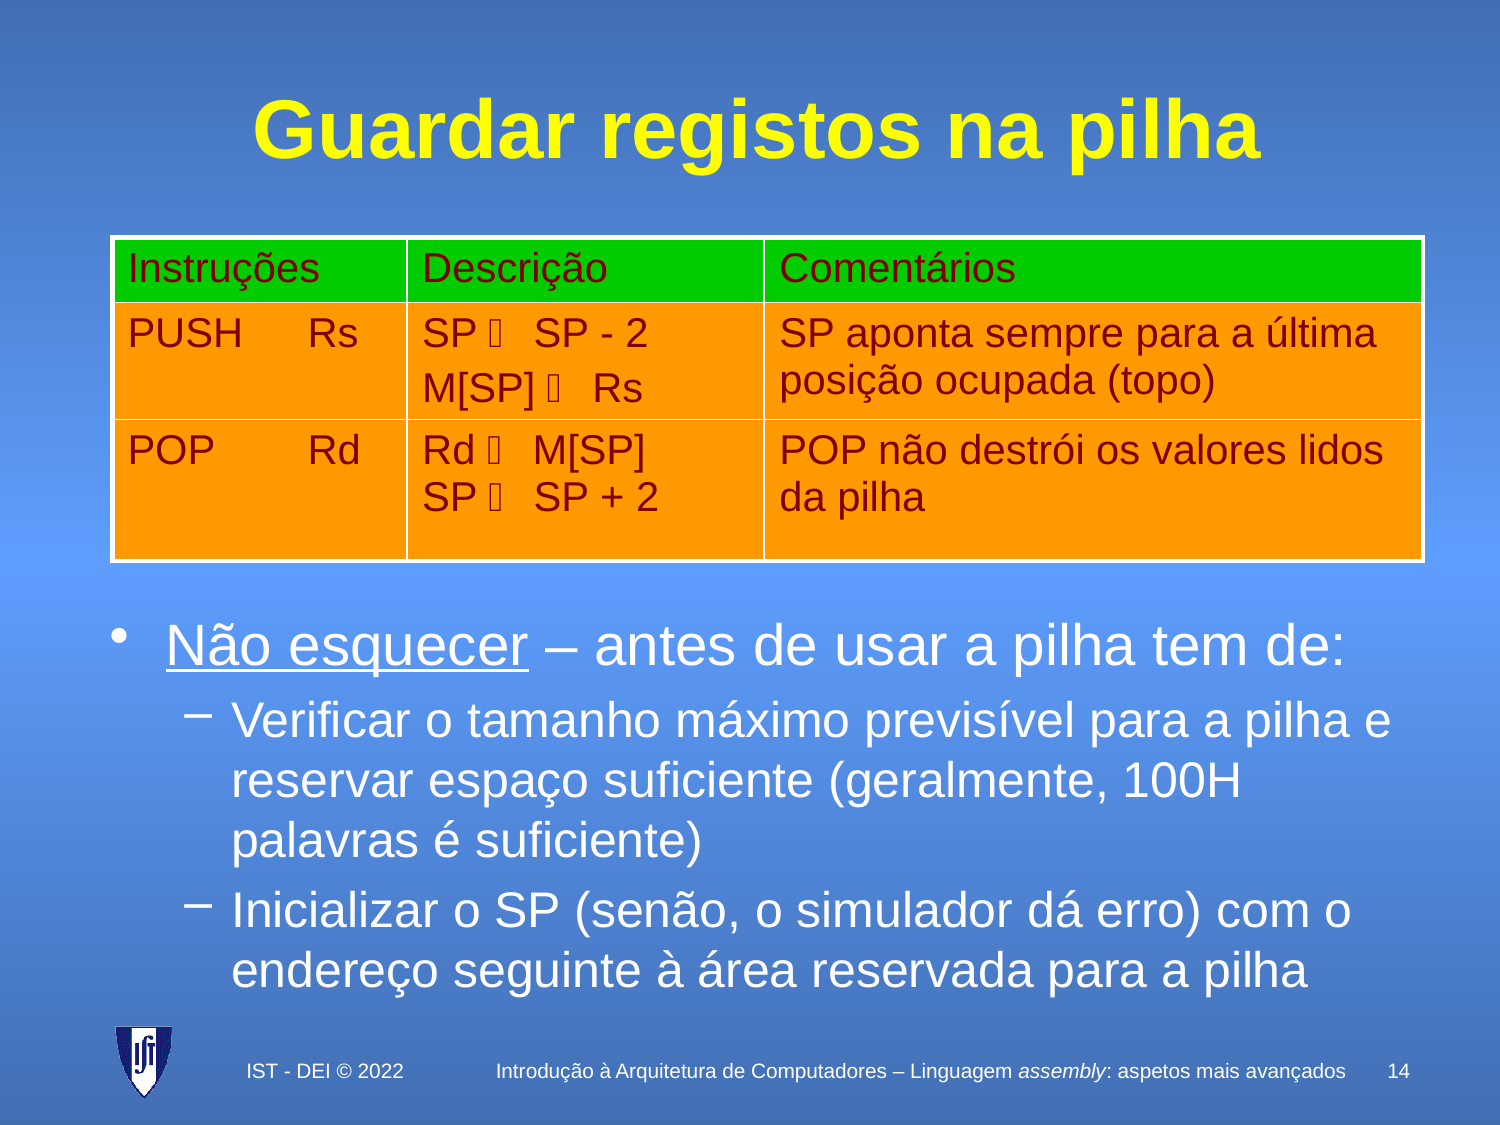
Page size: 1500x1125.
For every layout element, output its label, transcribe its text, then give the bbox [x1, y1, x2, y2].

table_cell Rd [292, 420, 406, 559]
table_cell POP [115, 420, 292, 559]
table_cell SP aponta sempre para a última posição ocupada (topo) [765, 303, 1421, 419]
table_header Descrição [408, 240, 763, 302]
table_header Comentários [765, 240, 1421, 302]
title Guardar registos na pilha [78, 75, 1436, 175]
table_cell Rd  M[SP] SP  SP + 2 [408, 420, 763, 559]
table_cell SP  SP - 2 M[SP]  Rs [408, 303, 763, 419]
table_cell PUSH [115, 303, 292, 419]
text_box Não esquecer – antes de usar a pilha tem de: Verificar o tamanho máximo previsível para a pilha e reservar espaço suficiente (geralmente, 100H palavras é suficiente) Inicializar o SP (senão, o simulador dá erro) com o endereço seguinte à área reservada para a pilha [94, 599, 1424, 1017]
table_cell Rs [292, 303, 406, 419]
picture [112, 1024, 175, 1100]
footer IST - DEI © 2022 [199, 1049, 451, 1088]
table_cell POP não destrói os valores lidos da pilha [765, 420, 1421, 559]
table_header Instruções [115, 240, 406, 302]
